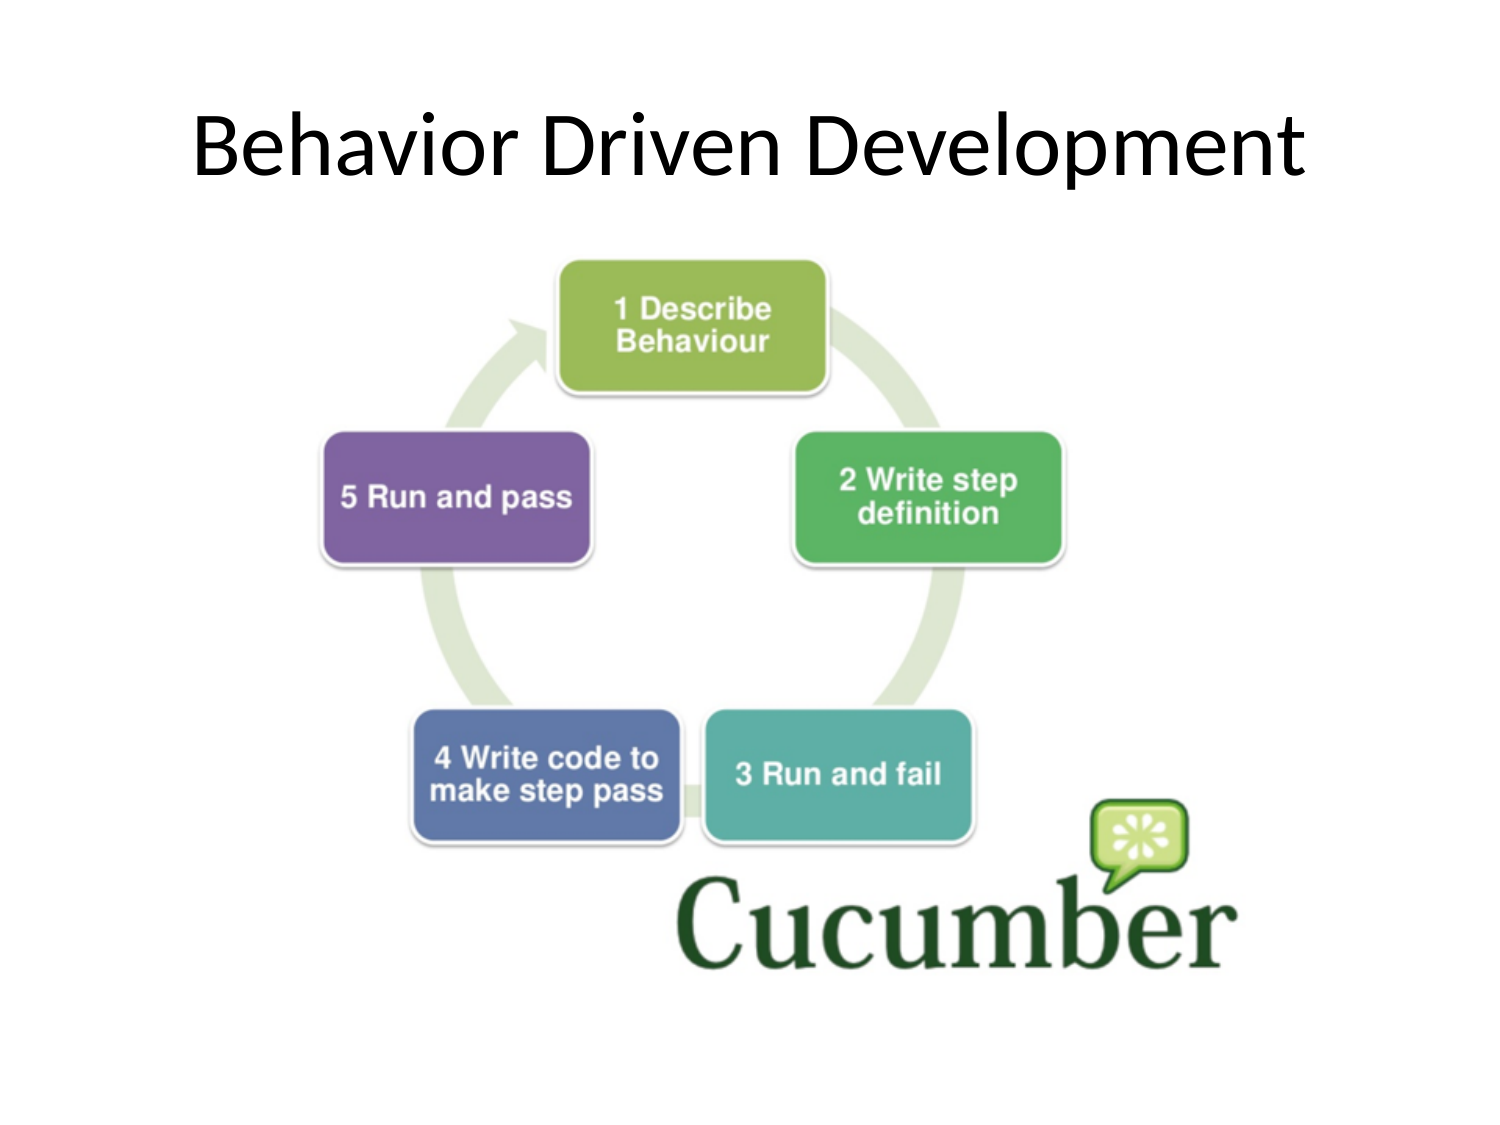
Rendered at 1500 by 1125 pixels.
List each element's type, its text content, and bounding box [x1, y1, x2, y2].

picture [288, 254, 1271, 1001]
title Behavior Driven Development [75, 45, 1425, 233]
